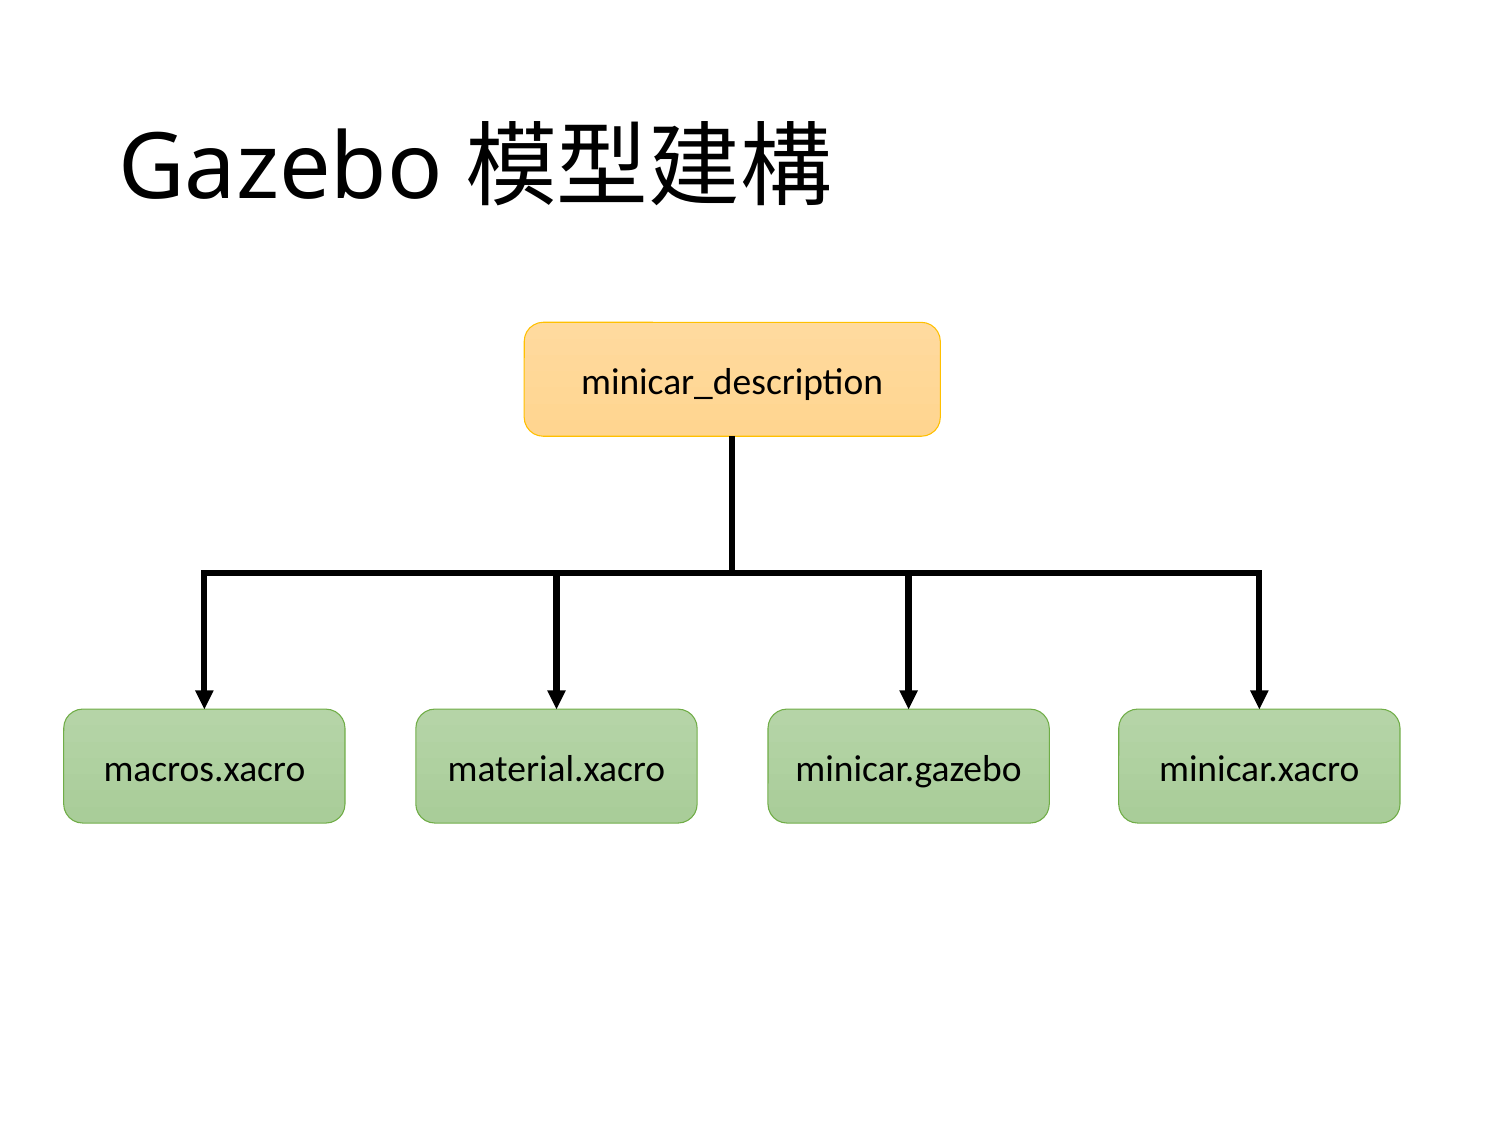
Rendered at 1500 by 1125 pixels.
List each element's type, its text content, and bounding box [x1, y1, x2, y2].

text_box macros.xacro [63, 708, 331, 824]
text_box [507, 484, 684, 661]
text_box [331, 308, 605, 837]
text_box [859, 309, 1133, 837]
text_box minicar.xacro [1133, 708, 1401, 824]
text_box minicar_description [605, 321, 859, 437]
title Gazebo模型建構 [103, 59, 1397, 278]
text_box material.xacro [605, 708, 698, 824]
text_box minicar.gazebo [767, 708, 859, 824]
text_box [684, 484, 859, 661]
